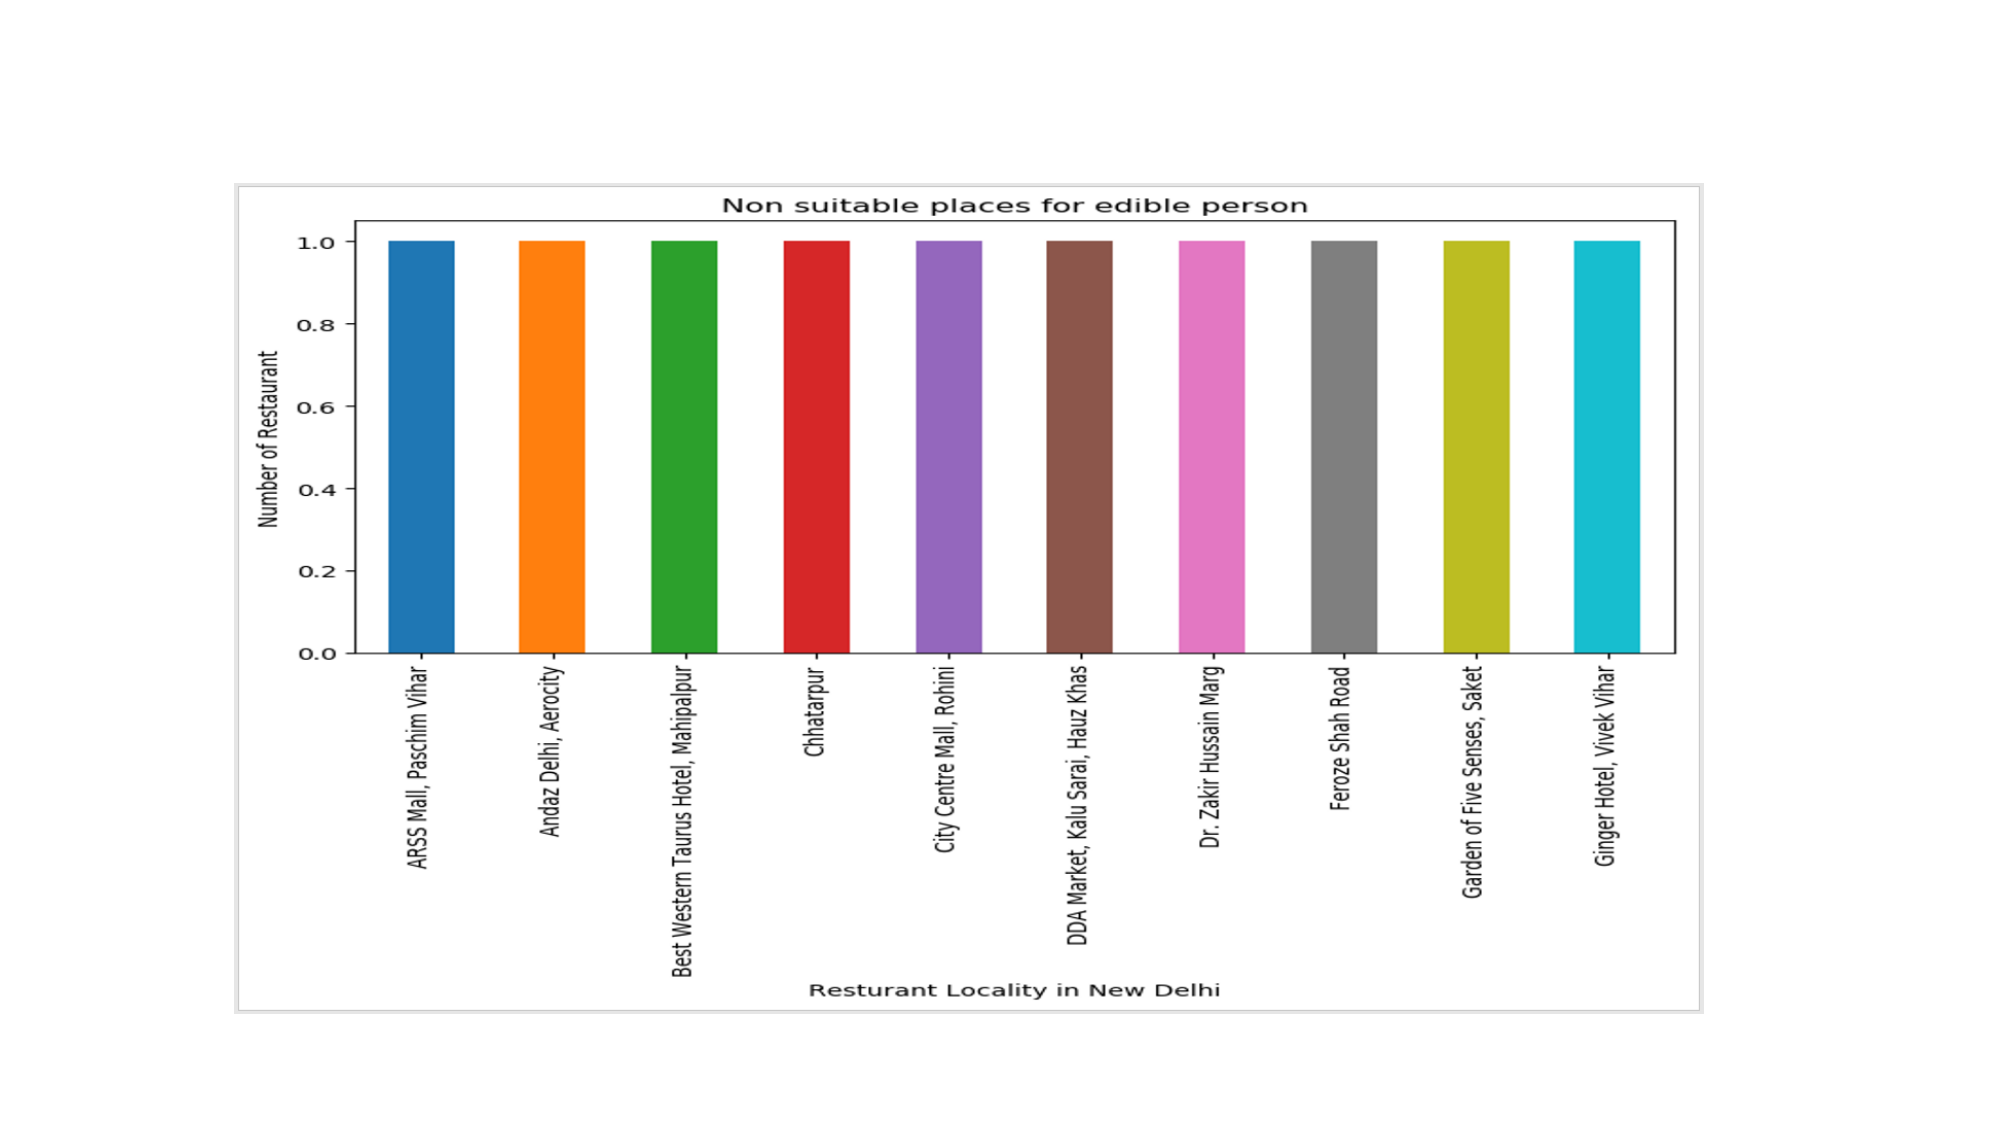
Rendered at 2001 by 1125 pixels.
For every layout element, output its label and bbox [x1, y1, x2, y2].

list [234, 183, 1704, 1014]
